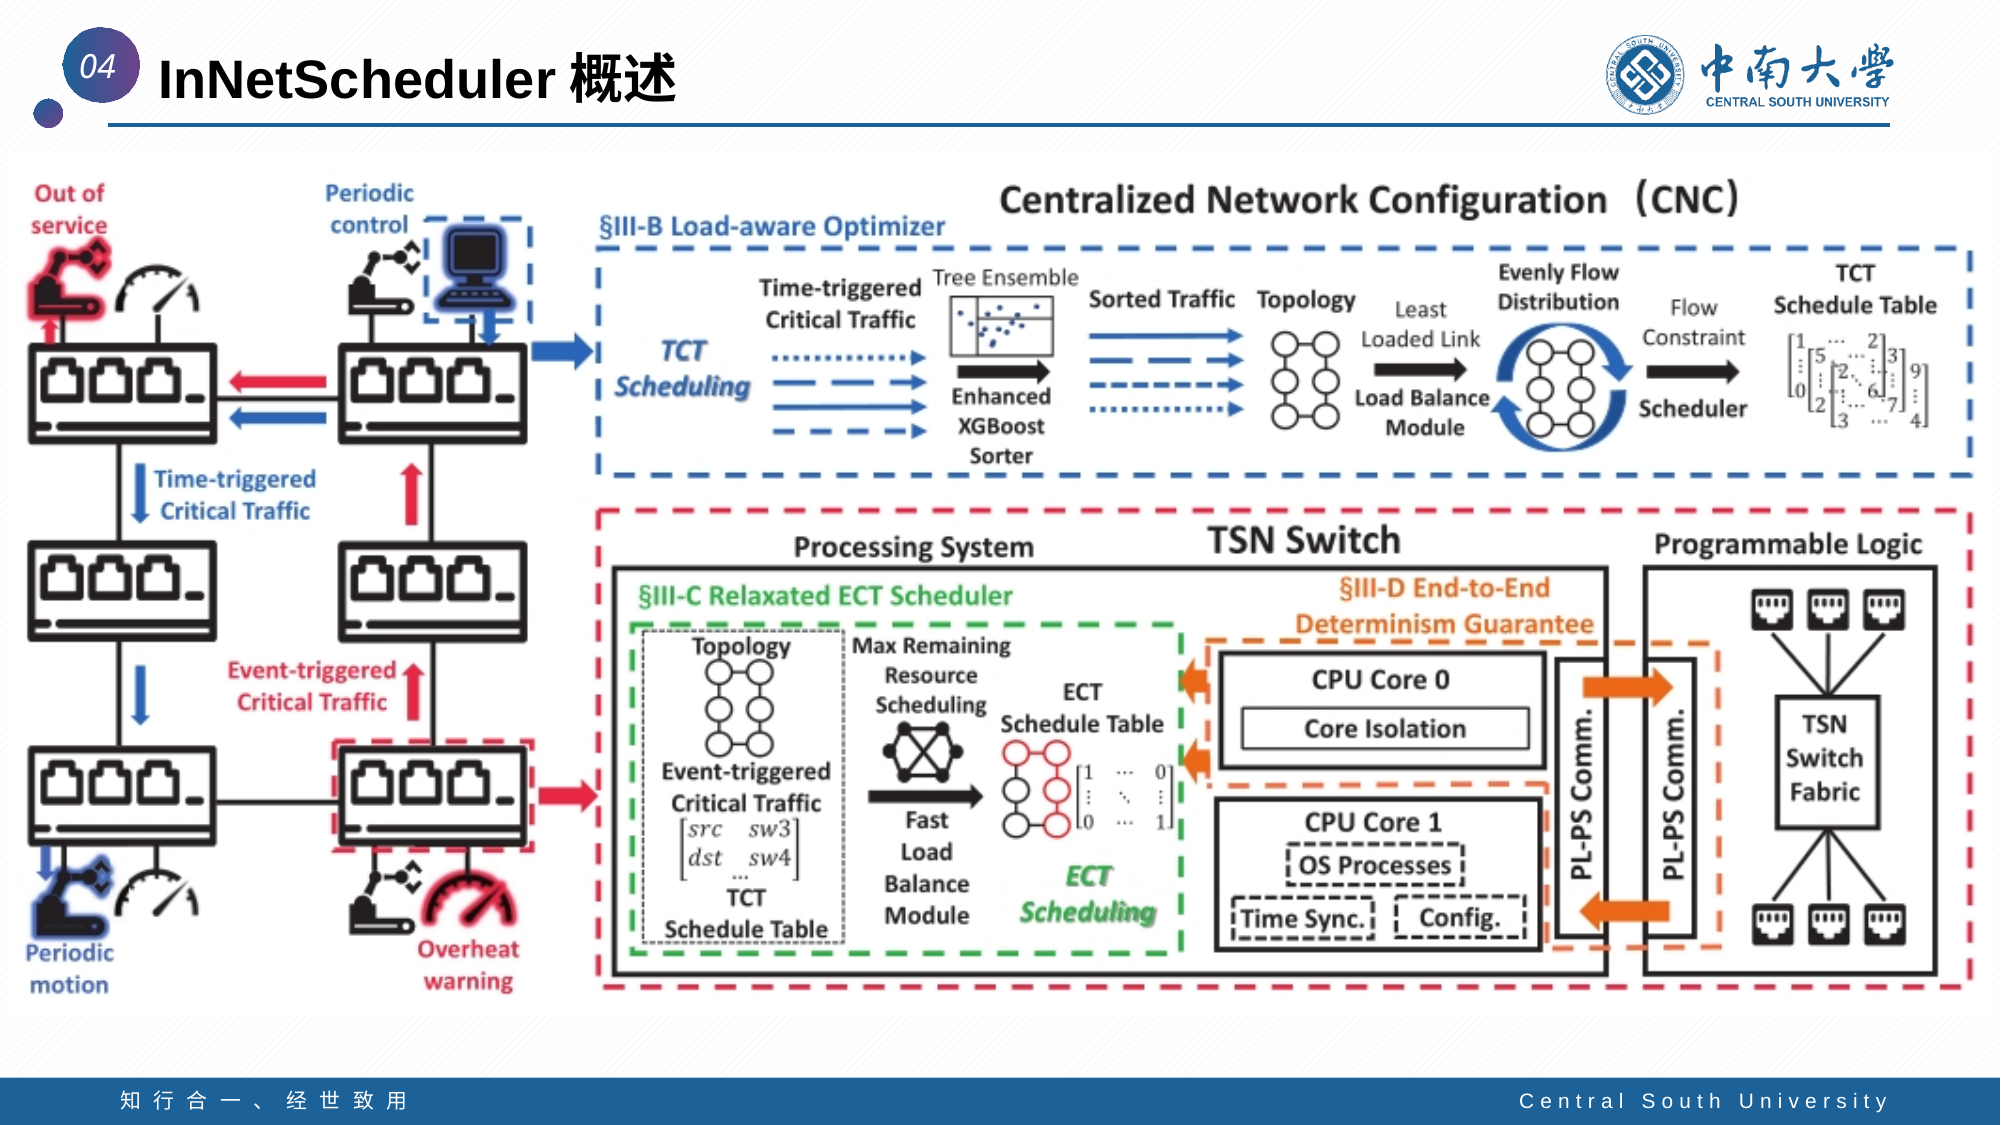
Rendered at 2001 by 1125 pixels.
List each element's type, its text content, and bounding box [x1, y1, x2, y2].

text_box Central South University [1504, 1080, 1902, 1120]
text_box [33, 26, 153, 128]
text_box [0, 1077, 2000, 1125]
picture [1595, 28, 1907, 121]
picture [7, 155, 1993, 1013]
text_box InNetScheduler概述 [158, 0, 1050, 118]
text_box 知行合一、经世致用 [105, 1080, 423, 1120]
